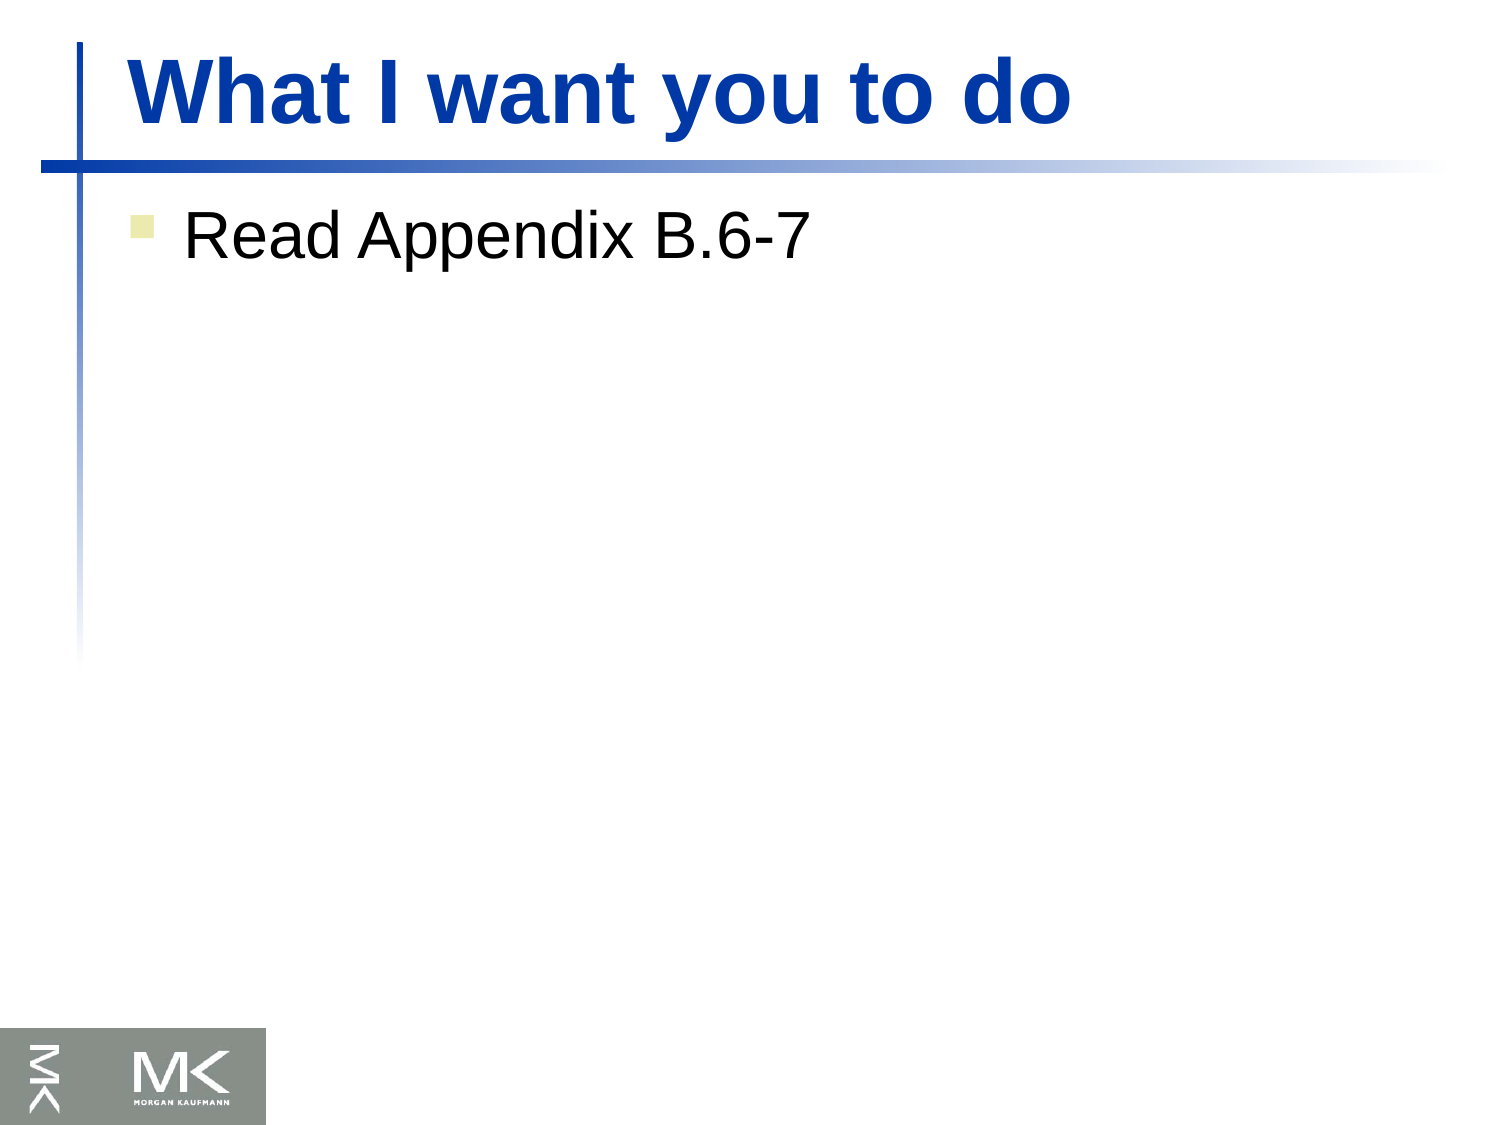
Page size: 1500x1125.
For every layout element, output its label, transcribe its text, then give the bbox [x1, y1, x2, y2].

list Read Appendix B.6-7 [112, 184, 1469, 1024]
title What I want you to do [112, 23, 1468, 149]
picture [0, 1028, 266, 1125]
